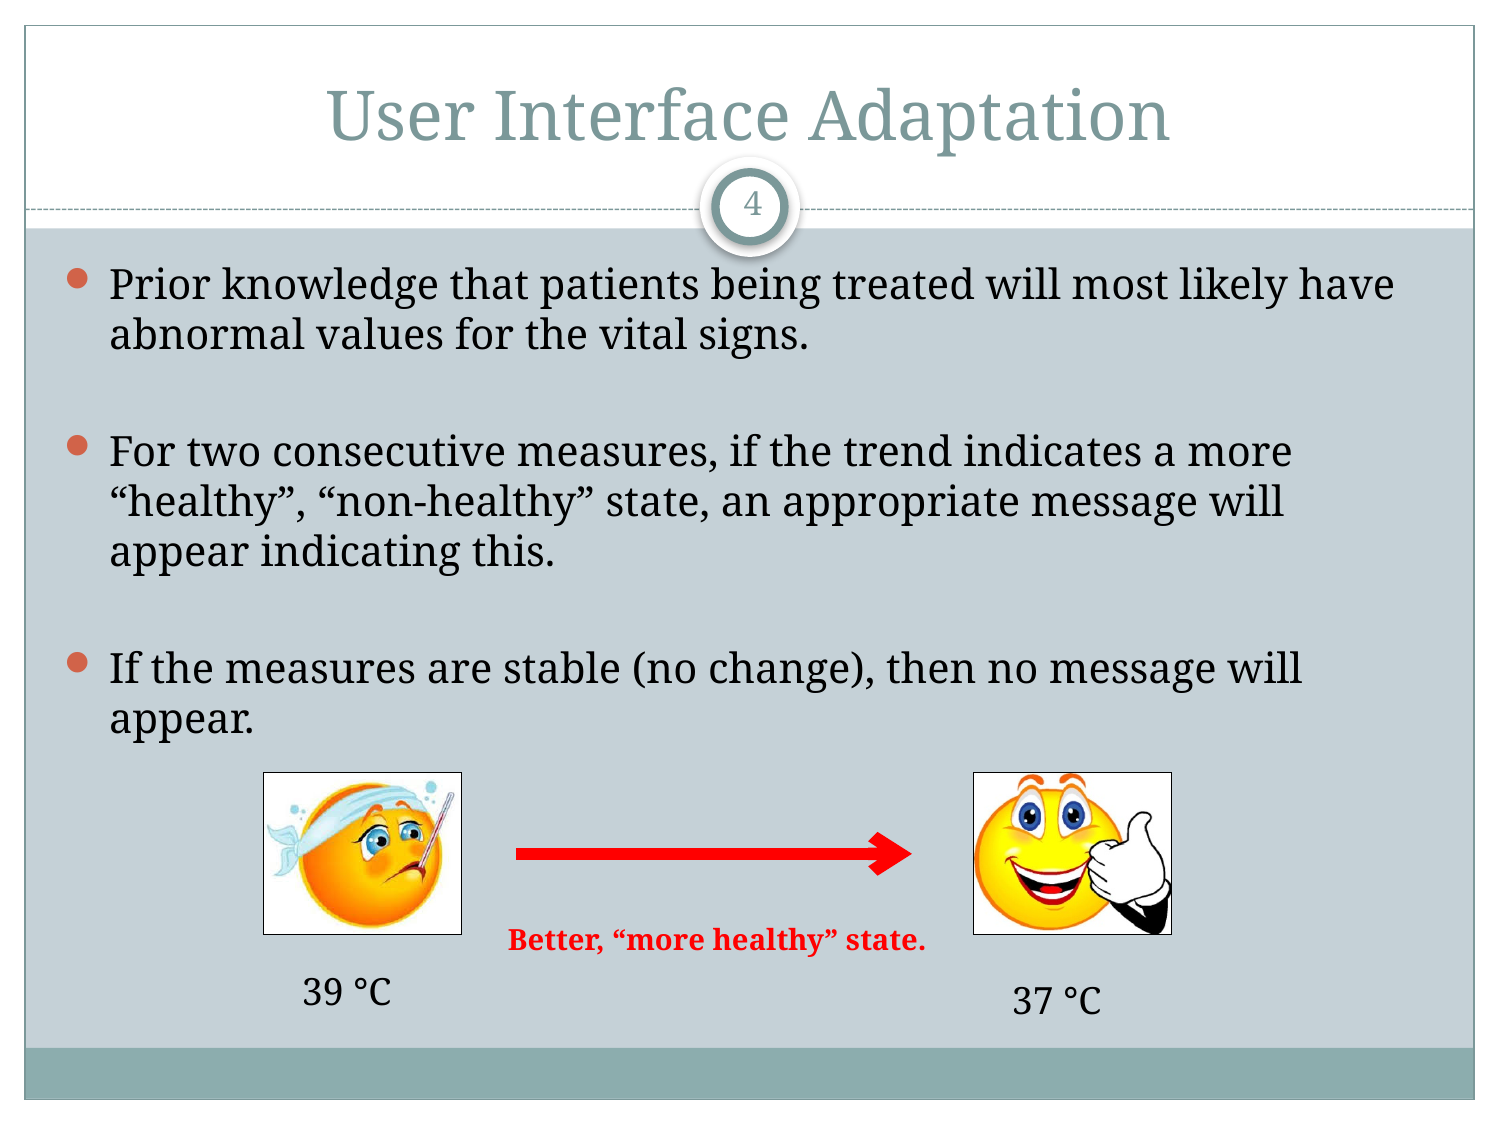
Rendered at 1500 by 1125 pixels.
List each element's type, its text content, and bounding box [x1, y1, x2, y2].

picture [263, 772, 463, 935]
text_box 37 °C [997, 970, 1172, 1030]
slide_number 4 [715, 168, 791, 241]
list Prior knowledge that patients being treated will most likely have abnormal values for the vital signs. For two consecutive measures, if the trend indicates a more “healthy”, “non-healthy” state, an appropriate message will appear indicating this. If the measures are stable (no change), then no message will appear. [49, 250, 1445, 1001]
text_box Better, “more healthy” state. [493, 914, 1044, 964]
title User Interface Adaptation [49, 37, 1450, 162]
text_box 39 °C [287, 960, 462, 1021]
picture [973, 772, 1173, 935]
